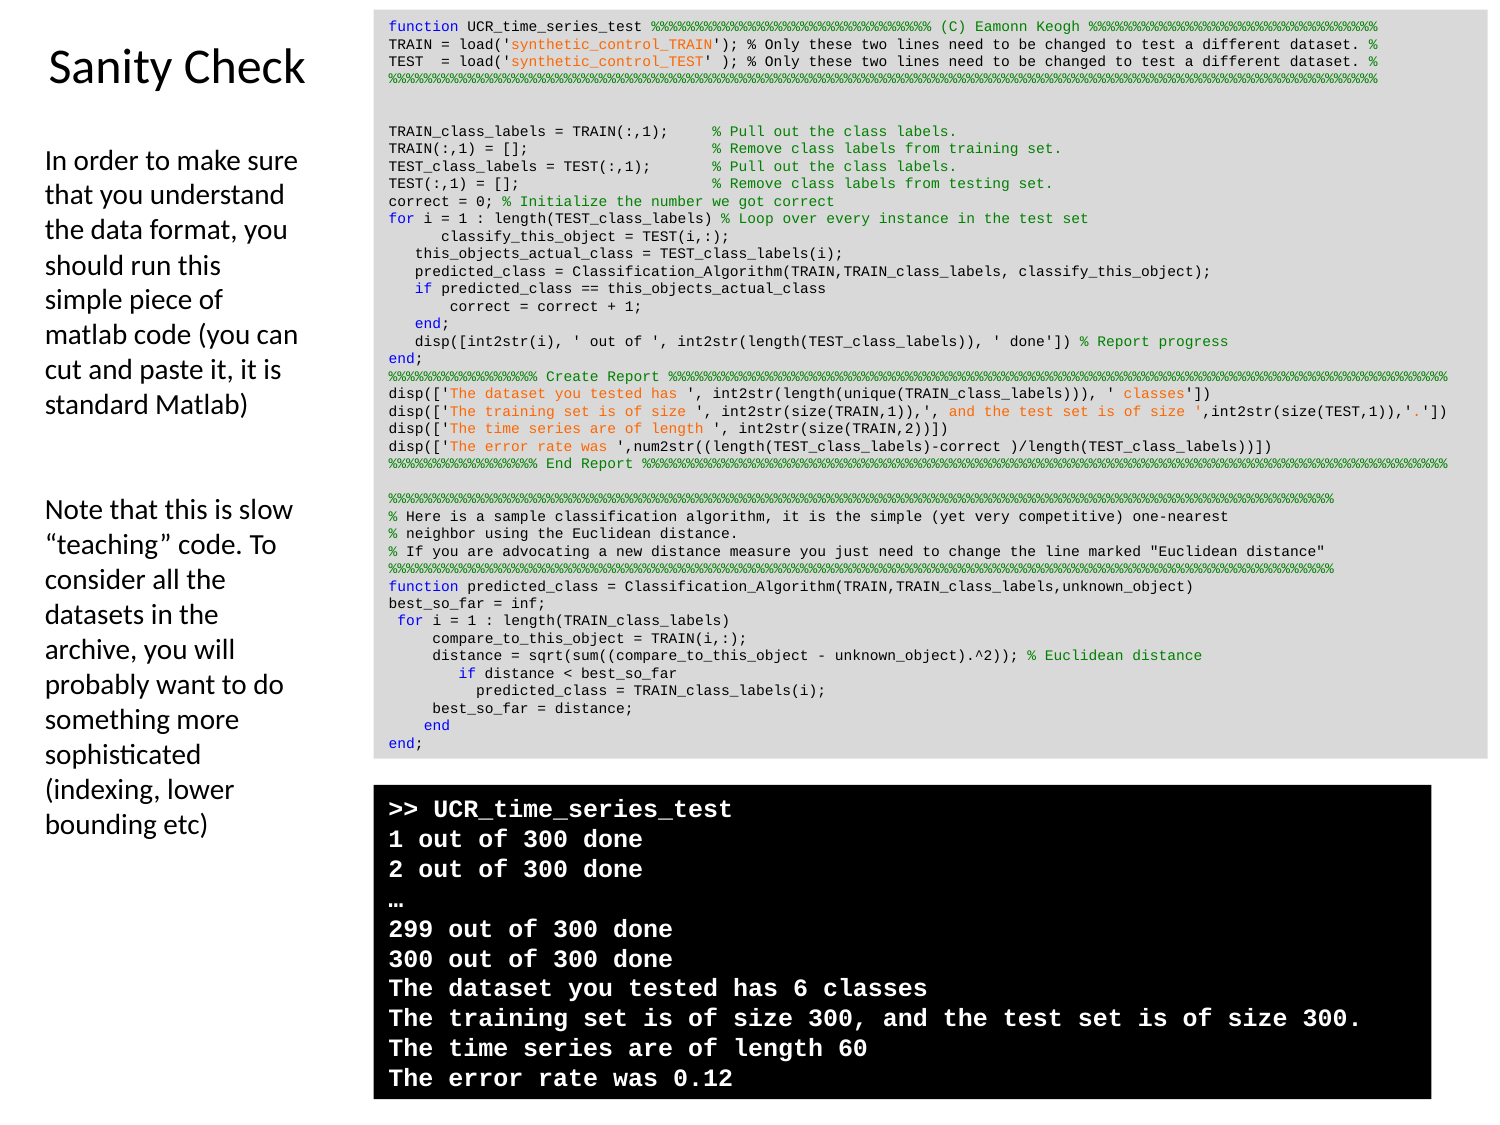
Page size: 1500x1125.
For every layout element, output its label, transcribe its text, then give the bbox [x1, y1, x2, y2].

text_box function UCR_time_series_test %%%%%%%%%%%%%%%%%%%%%%%%%%%%%%%% (C) Eamonn Keogh %%%%%%%%%%%%%%%%%%%%%%%%%%%%%%%%% TRAIN = load('synthetic_control_TRAIN'); % Only these two lines need to be changed to test a different dataset. % TEST = load('synthetic_control_TEST' ); % Only these two lines need to be changed to test a different dataset. % %%%%%%%%%%%%%%%%%%%%%%%%%%%%%%%%%%%%%%%%%%%%%%%%%%%%%%%%%%%%%%%%%%%%%%%%%%%%%%%%%%%%%%%%%%%%%%%%%%%%%%%%%%%%%%%%% TRAIN_class_labels = TRAIN(:,1); % Pull out the class labels. TRAIN(:,1) = []; % Remove class labels from training set. TEST_class_labels = TEST(:,1); % Pull out the class labels. TEST(:,1) = []; % Remove class labels from testing set. correct = 0; % Initialize the number we got correct for i = 1 : length(TEST_class_labels) % Loop over every instance in the test set classify_this_object = TEST(i,:); this_objects_actual_class = TEST_class_labels(i); predicted_class = Classification_Algorithm(TRAIN,TRAIN_class_labels, classify_this_object); if predicted_class == this_objects_actual_class correct = correct + 1; end; disp([int2str(i), ' out of ', int2str(length(TEST_class_labels)), ' done']) % Report progress end; %%%%%%%%%%%%%%%%% Create Report %%%%%%%%%%%%%%%%%%%%%%%%%%%%%%%%%%%%%%%%%%%%%%%%%%%%%%%%%%%%%%%%%%%%%%%%%%%%%%%%%%%%%%%%% disp(['The dataset you tested has ', int2str(length(unique(TRAIN_class_labels))), ' classes']) disp(['The training set is of size ', int2str(size(TRAIN,1)),', and the test set is of size ',int2str(size(TEST,1)),'.']) disp(['The time series are of length ', int2str(size(TRAIN,2))]) disp(['The error rate was ',num2str((length(TEST_class_labels)-correct )/length(TEST_class_labels))]) %%%%%%%%%%%%%%%%% End Report %%%%%%%%%%%%%%%%%%%%%%%%%%%%%%%%%%%%%%%%%%%%%%%%%%%%%%%%%%%%%%%%%%%%%%%%%%%%%%%%%%%%%%%%%%%% %%%%%%%%%%%%%%%%%%%%%%%%%%%%%%%%%%%%%%%%%%%%%%%%%%%%%%%%%%%%%%%%%%%%%%%%%%%%%%%%%%%%%%%%%%%%%%%%%%%%%%%%%%%% % Here is a sample classification algorithm, it is the simple (yet very competitive) one-nearest % neighbor using the Euclidean distance. % If you are advocating a new distance measure you just need to change the line marked "Euclidean distance" %%%%%%%%%%%%%%%%%%%%%%%%%%%%%%%%%%%%%%%%%%%%%%%%%%%%%%%%%%%%%%%%%%%%%%%%%%%%%%%%%%%%%%%%%%%%%%%%%%%%%%%%%%%% function predicted_class = Classification_Algorithm(TRAIN,TRAIN_class_labels,unknown_object) best_so_far = inf; for i = 1 : length(TRAIN_class_labels) compare_to_this_object = TRAIN(i,:); distance = sqrt(sum((compare_to_this_object - unknown_object).^2)); % Euclidean distance if distance < best_so_far predicted_class = TRAIN_class_labels(i); best_so_far = distance; end end; [373, 9, 1488, 759]
text_box Sanity Check [33, 25, 321, 146]
text_box >> UCR_time_series_test 1 out of 300 done 2 out of 300 done … 299 out of 300 done 300 out of 300 done The dataset you tested has 6 classes The training set is of size 300, and the test set is of size 300. The time series are of length 60 The error rate was 0.12 [373, 784, 1432, 1100]
text_box In order to make sure that you understand the data format, you should run this simple piece of matlab code (you can cut and paste it, it is standard Matlab) Note that this is slow “teaching” code. To consider all the datasets in the archive, you will probably want to do something more sophisticated (indexing, lower bounding etc) [30, 133, 317, 893]
